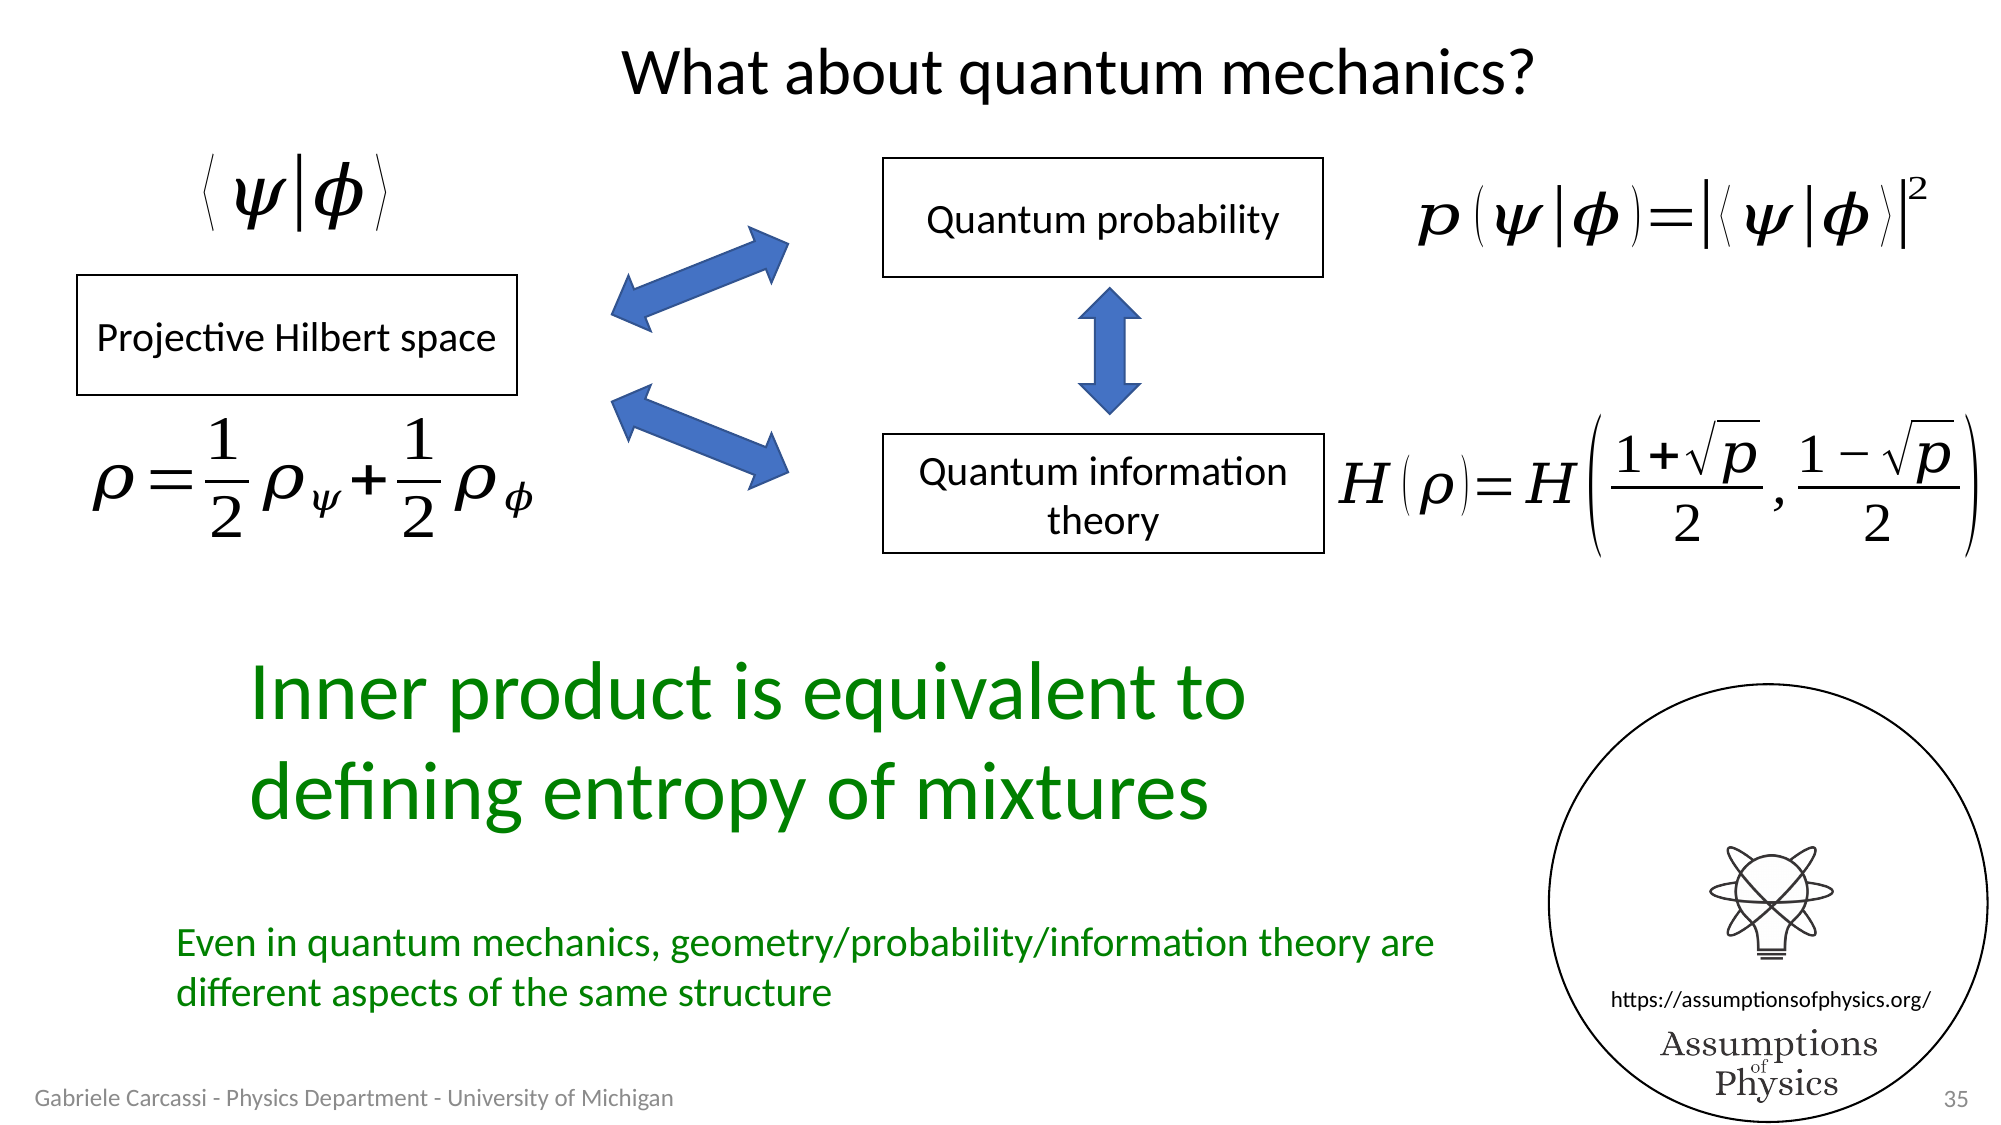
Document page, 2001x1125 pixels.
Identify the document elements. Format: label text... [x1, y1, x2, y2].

text_box What about quantum mechanics? [244, 20, 1916, 115]
text_box Inner product is equivalent to defining entropy of mixtures [235, 628, 1485, 844]
picture [1660, 1029, 1877, 1103]
footer Gabriele Carcassi - Physics Department - University of Michigan [19, 1077, 999, 1116]
text_box Projective Hilbert space [76, 274, 518, 396]
slide_number 35 [1893, 1078, 1985, 1116]
text_box Quantum information theory [882, 433, 1325, 554]
text_box [1077, 286, 1143, 416]
text_box [610, 383, 790, 491]
text_box Even in quantum mechanics, geometry/probability/information theory are different aspects of the same structure [161, 907, 1475, 1023]
text_box Quantum probability [882, 157, 1324, 278]
picture [1709, 846, 1834, 960]
text_box [610, 225, 790, 333]
